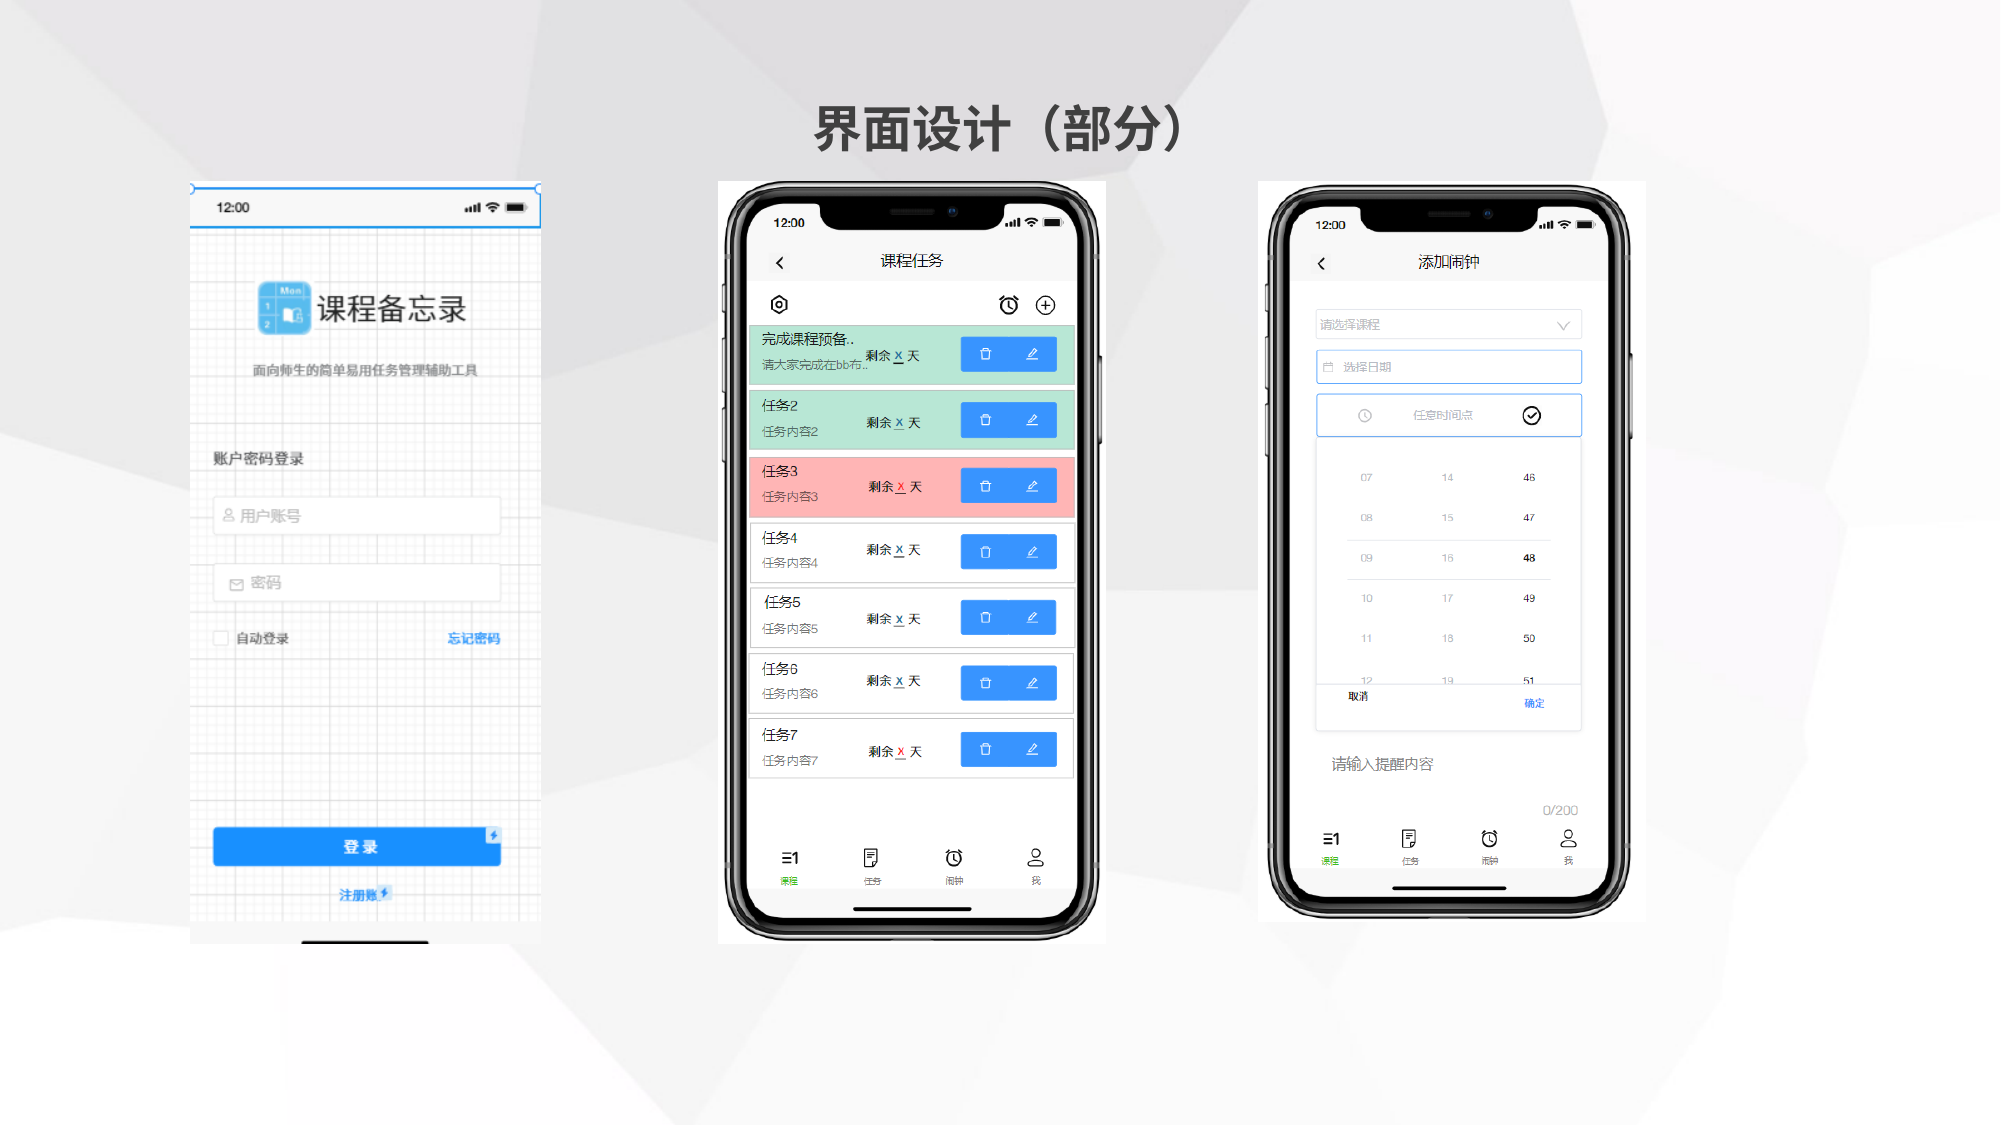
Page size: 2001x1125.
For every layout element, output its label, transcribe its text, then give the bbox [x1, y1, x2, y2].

picture [0, 0, 2001, 1125]
text_box 界面设计（部分） [797, 90, 1228, 165]
